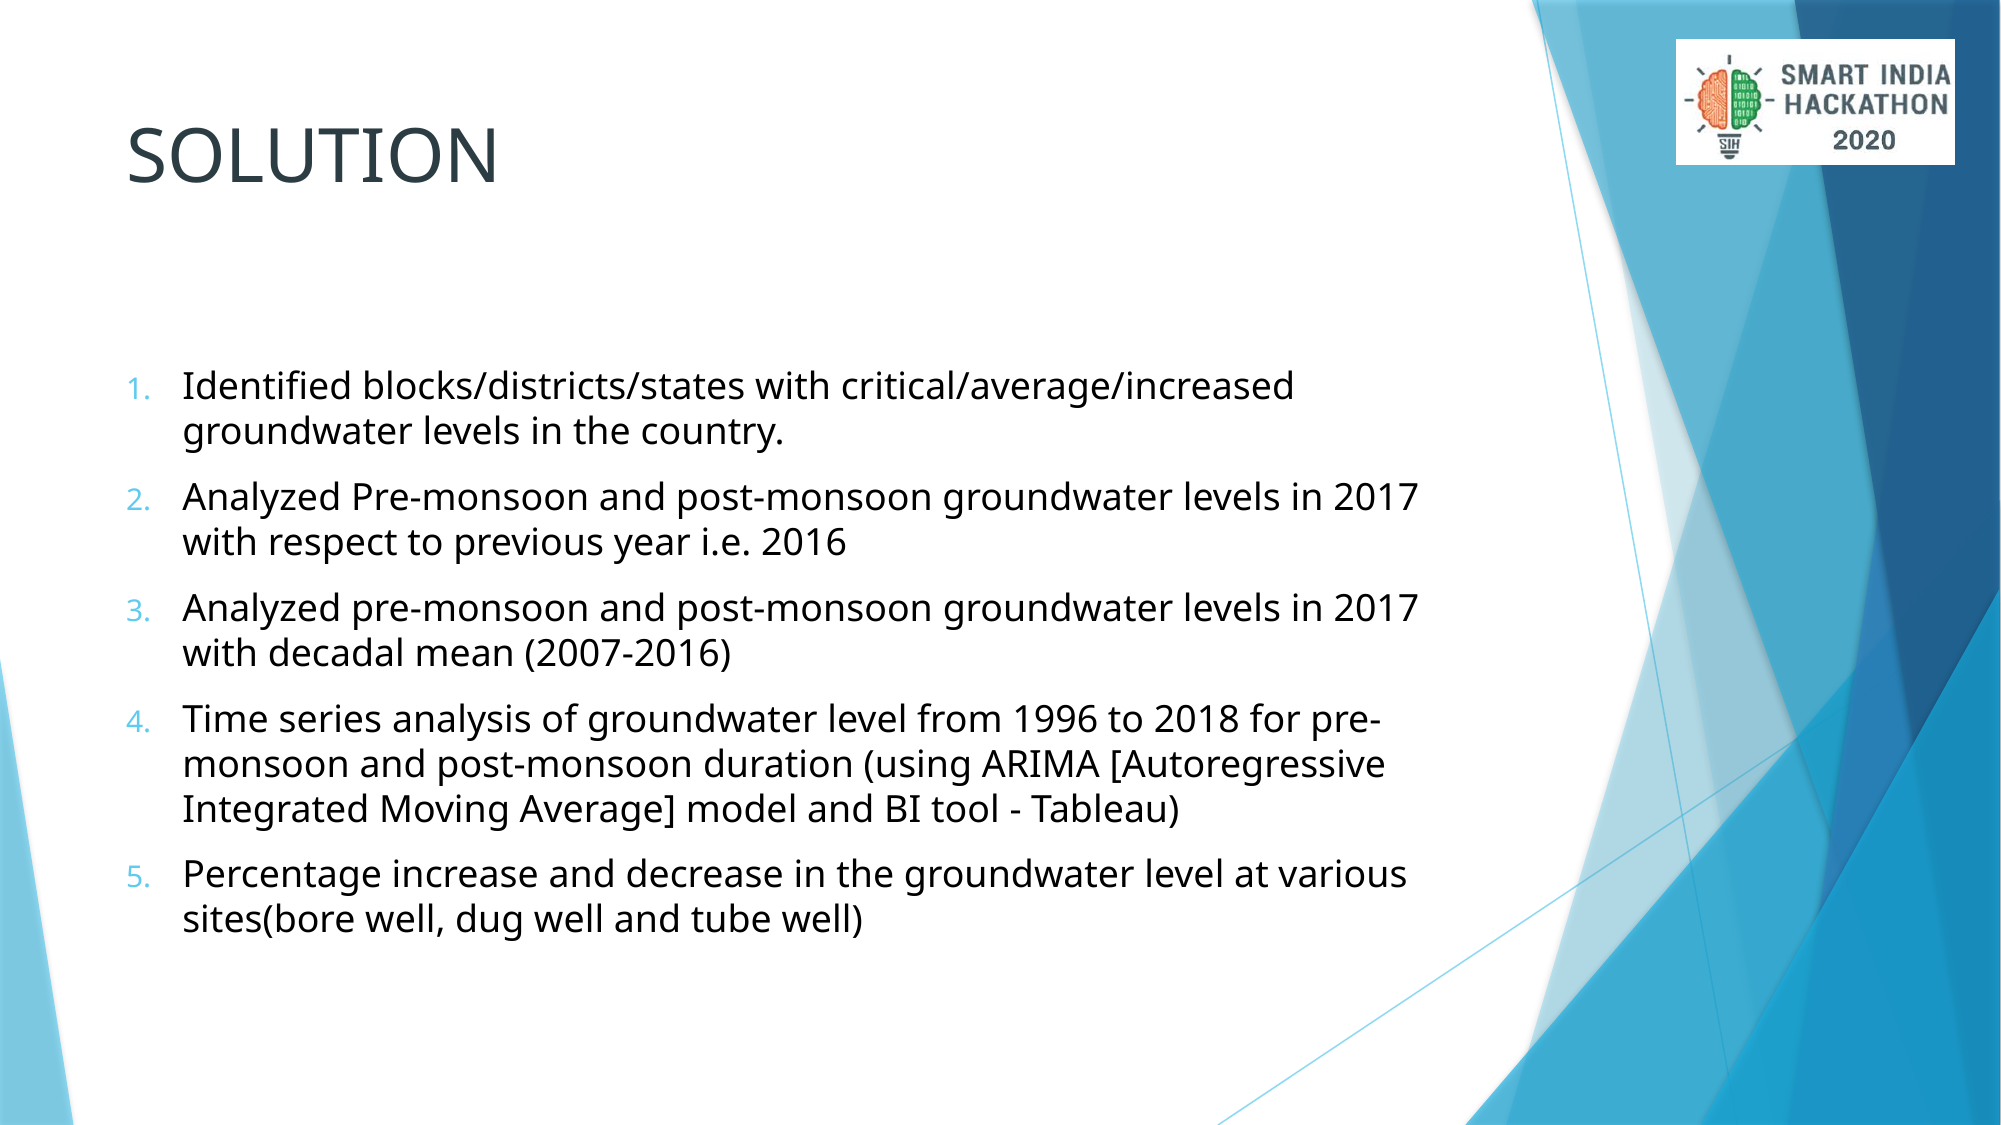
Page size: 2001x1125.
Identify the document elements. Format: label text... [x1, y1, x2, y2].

list Identified blocks/districts/states with critical/average/increased groundwater levels in the country. Analyzed Pre-monsoon and post-monsoon groundwater levels in 2017 with respect to previous year i.e. 2016 Analyzed pre-monsoon and post-monsoon groundwater levels in 2017 with decadal mean (2007-2016) Time series analysis of groundwater level from 1996 to 2018 for pre-monsoon and post-monsoon duration (using ARIMA [Autoregressive Integrated Moving Average] model and BI tool - Tableau) Percentage increase and decrease in the groundwater level at various sites(bore well, dug well and tube well) [111, 354, 1522, 992]
picture [1676, 38, 1955, 166]
title SOLUTION [111, 99, 1522, 317]
